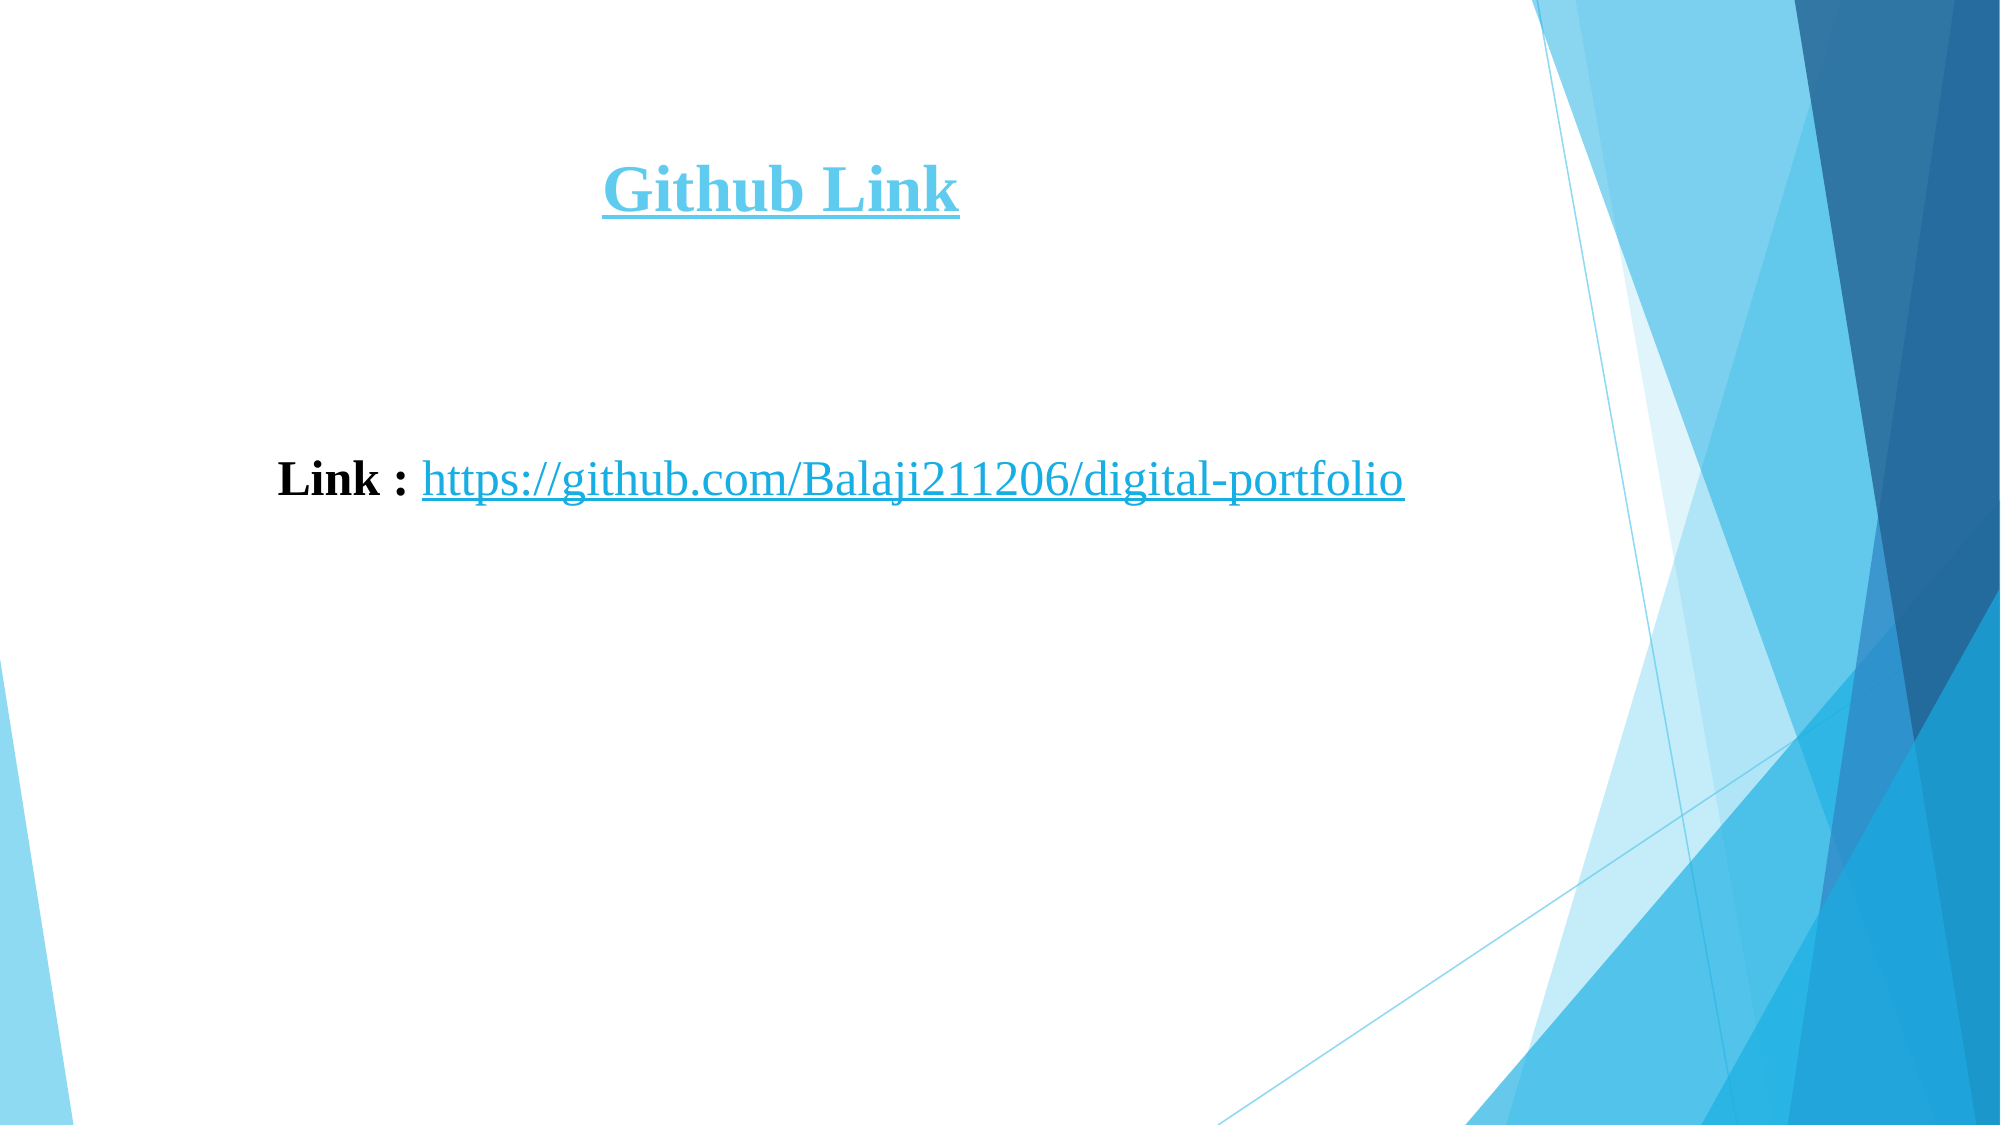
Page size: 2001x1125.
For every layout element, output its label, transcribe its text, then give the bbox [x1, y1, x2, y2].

text_box Github Link [587, 137, 1588, 233]
text_box Link : https://github.com/Balaji211206/digital-portfolio [262, 437, 1501, 513]
